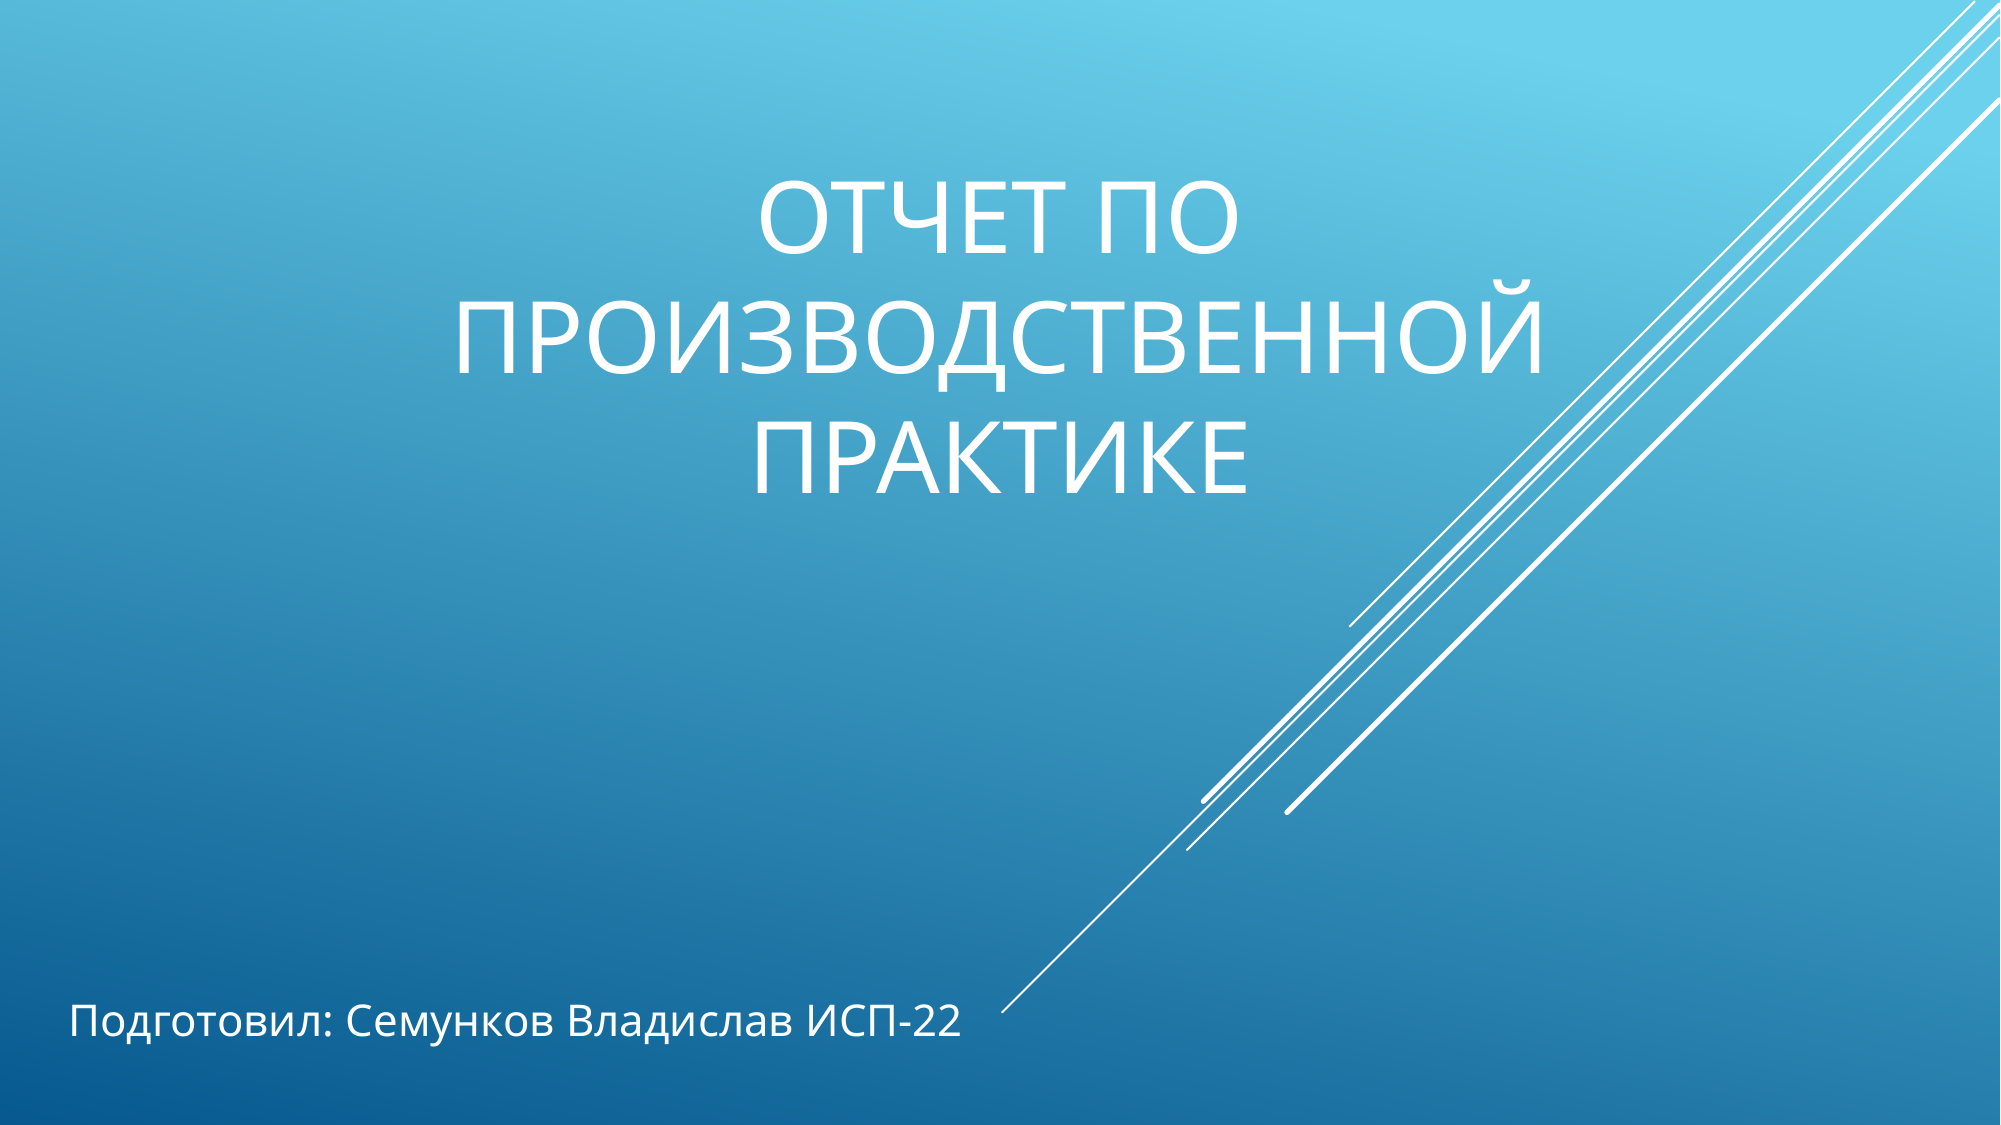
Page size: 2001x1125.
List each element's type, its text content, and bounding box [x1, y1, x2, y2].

title ОТЧЕТ ПО ПРОИЗВОДСТВЕННОЙ ПРАКТИКЕ [343, 33, 1657, 521]
subtitle Подготовил: Семунков Владислав ИСП-22 [53, 985, 1072, 1092]
